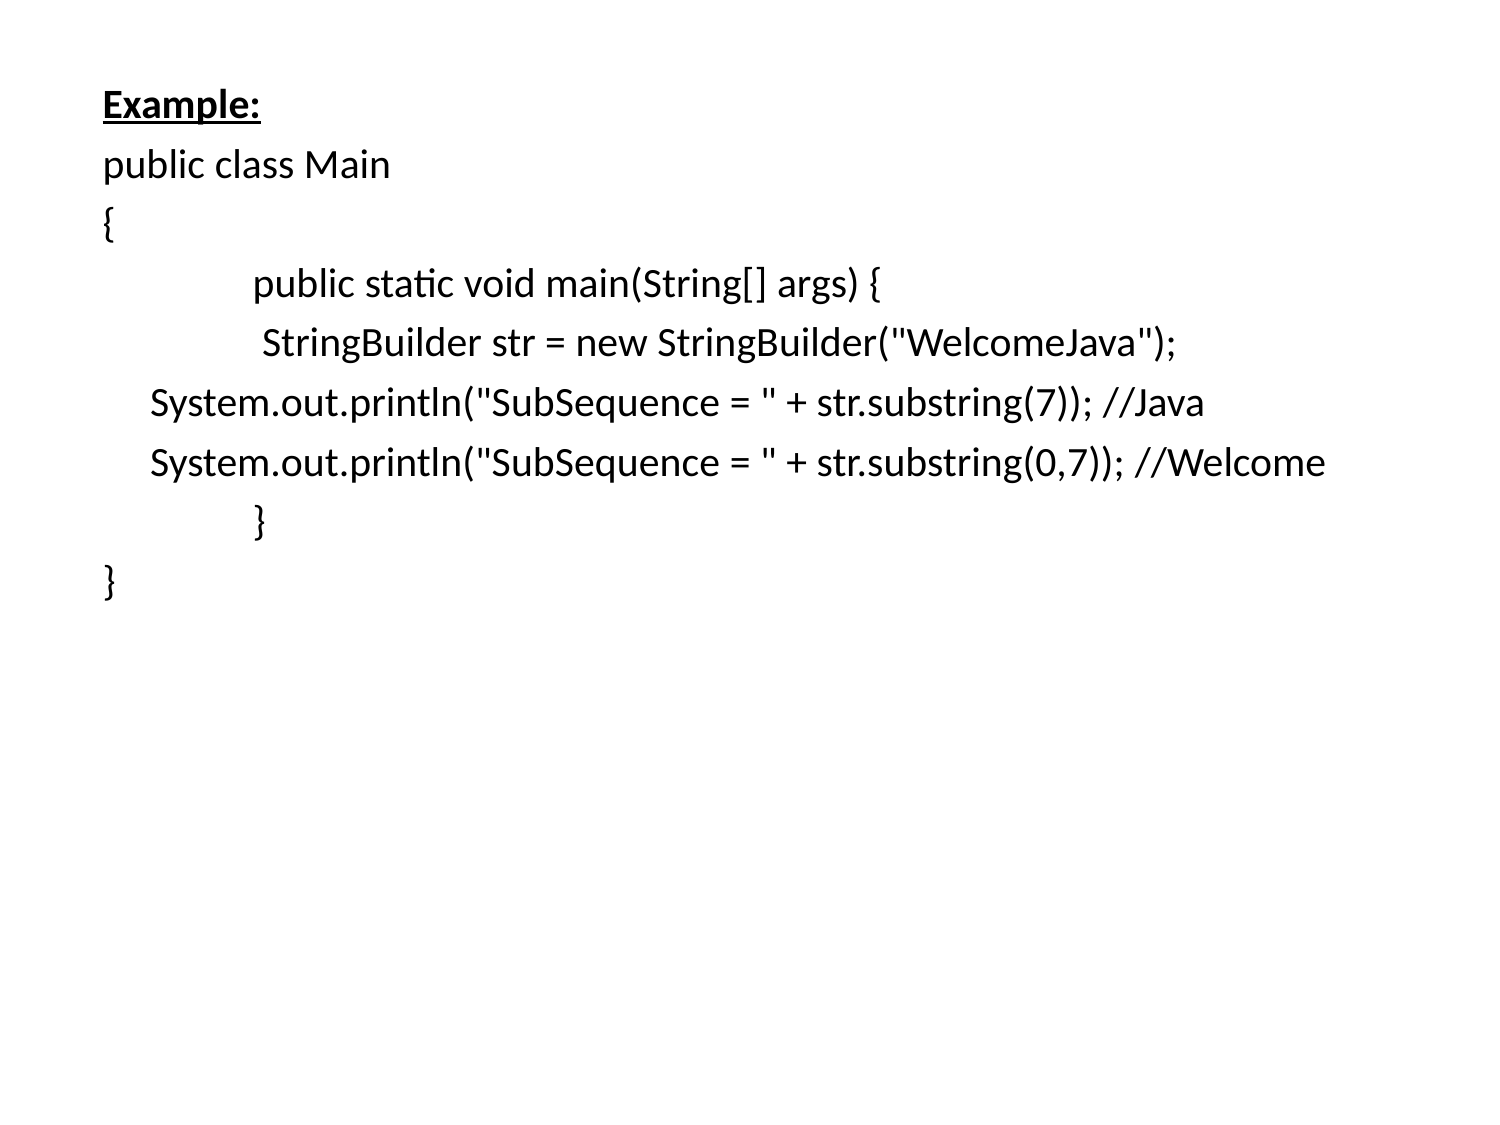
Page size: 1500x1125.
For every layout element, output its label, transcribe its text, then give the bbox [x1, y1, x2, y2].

subtitle Example: public class Main { public static void main(String[] args) { StringBuilder str = new StringBuilder("WelcomeJava"); System.out.println("SubSequence = " + str.substring(7)); //Java System.out.println("SubSequence = " + str.substring(0,7)); //Welcome } } [87, 75, 1430, 762]
